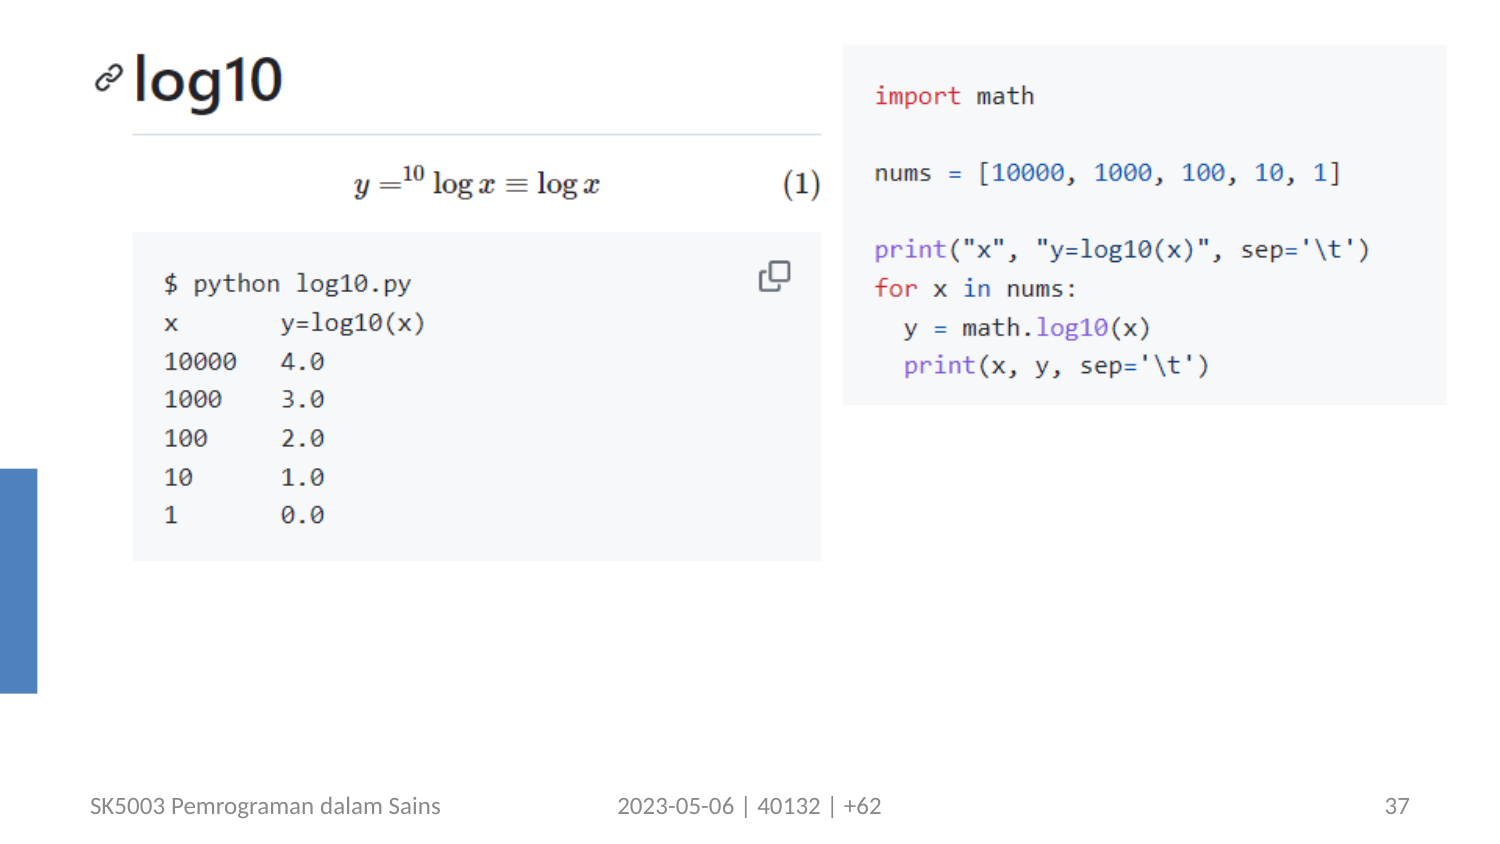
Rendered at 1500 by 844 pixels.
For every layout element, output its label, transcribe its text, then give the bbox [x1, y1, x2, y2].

picture [74, 34, 1448, 562]
footer 2023-05-06 | 40132 | +62 [512, 782, 988, 827]
slide_number SK5003 Pemrograman dalam Sains [75, 782, 463, 827]
slide_number 37 [1074, 782, 1425, 827]
